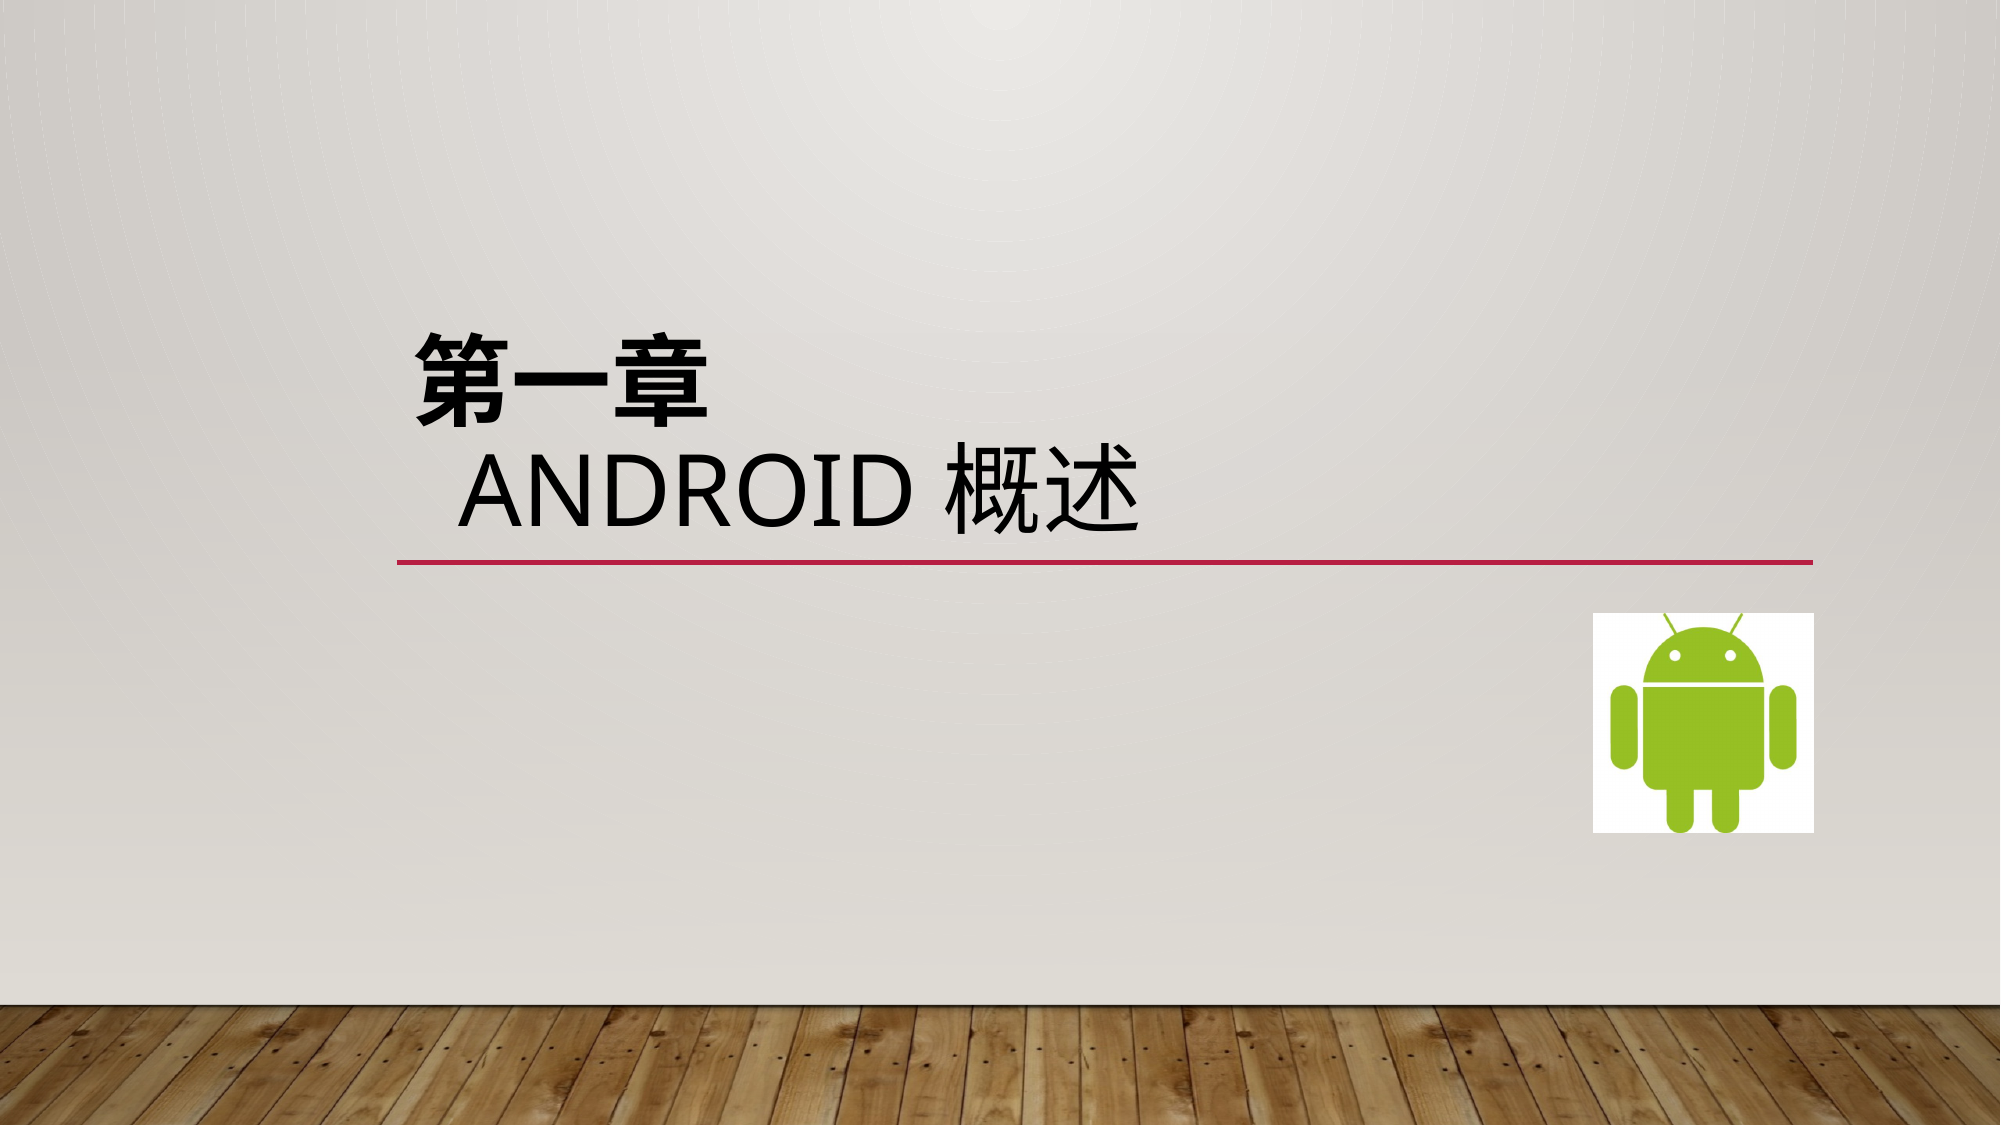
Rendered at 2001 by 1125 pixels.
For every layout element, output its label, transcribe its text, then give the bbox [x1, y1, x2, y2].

picture [0, 1005, 2000, 1125]
title 第一章 Android概述 [396, 131, 1814, 549]
picture [1593, 612, 1814, 834]
